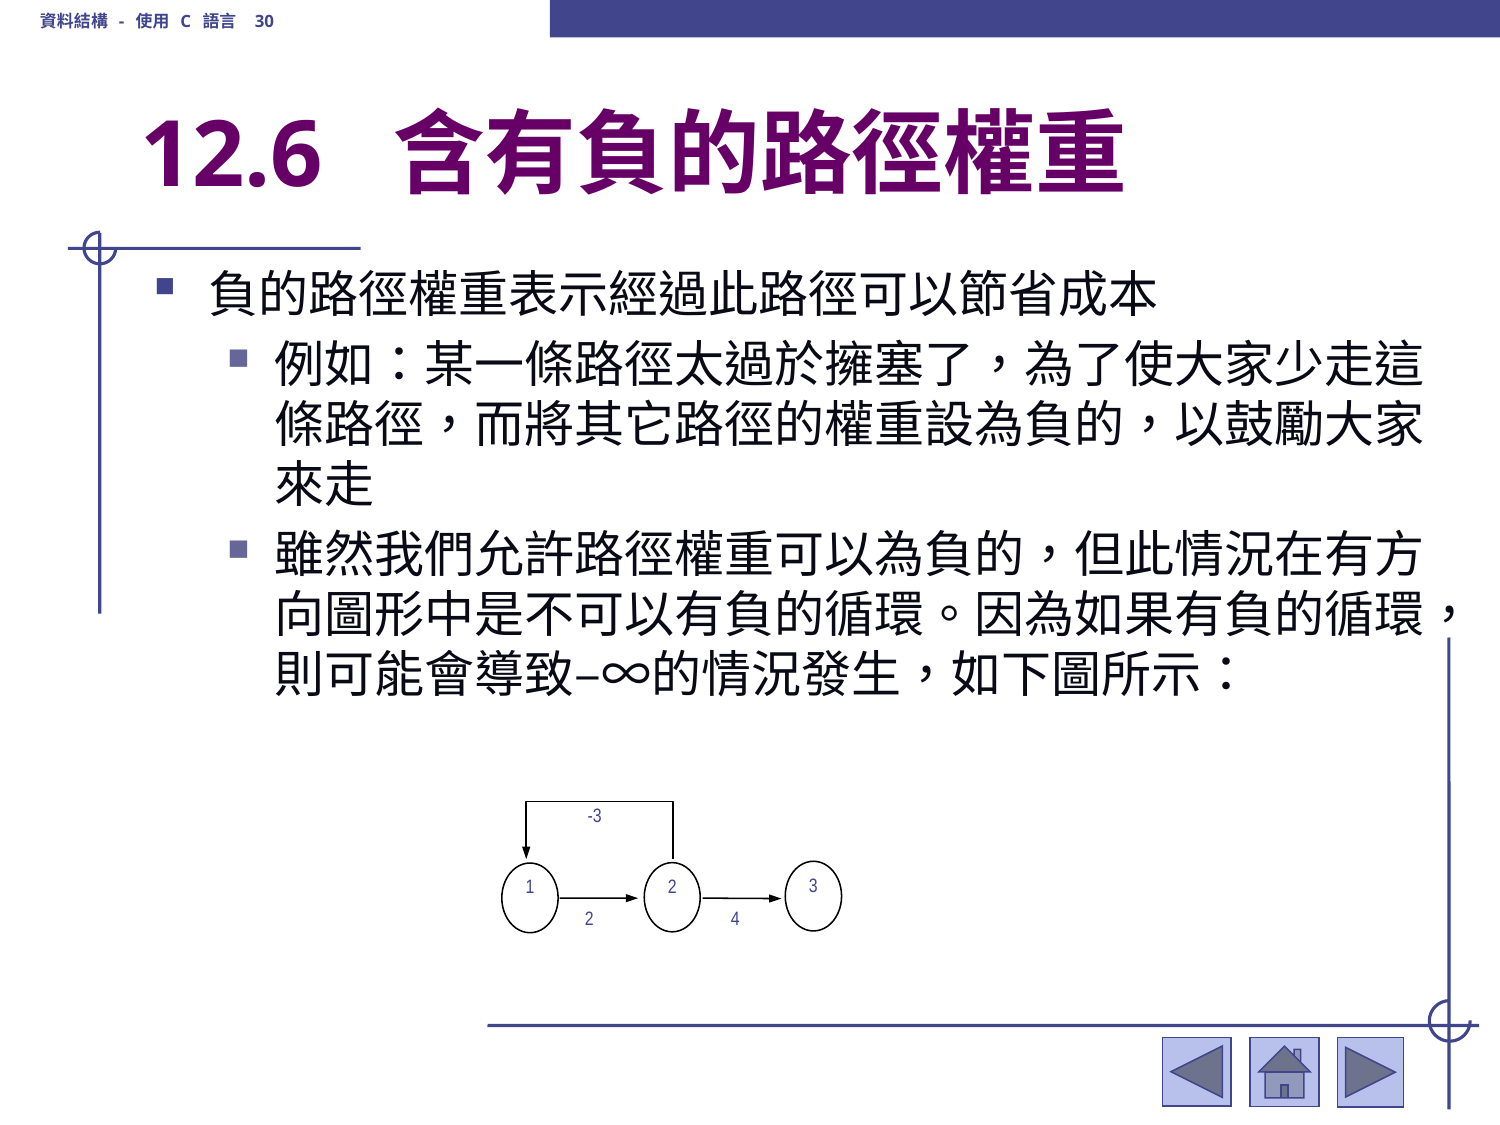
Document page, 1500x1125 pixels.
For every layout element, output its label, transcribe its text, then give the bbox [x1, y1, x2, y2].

slide_number 資料結構 - 使用 C 語言 30 [24, 0, 488, 50]
list 負的路徑權重表示經過此路徑可以節省成本 例如：某一條路徑太過於擁塞了，為了使大家少走這條路徑，而將其它路徑的權重設為負的，以鼓勵大家來走 雖然我們允許路徑權重可以為負的，但此情況在有方向圖形中是不可以有負的循環。因為如果有負的循環，則可能會導致–∞的情況發生，如下圖所示： [137, 255, 1447, 999]
title 12.6 含有負的路徑權重 [125, 87, 1400, 213]
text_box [501, 791, 842, 965]
